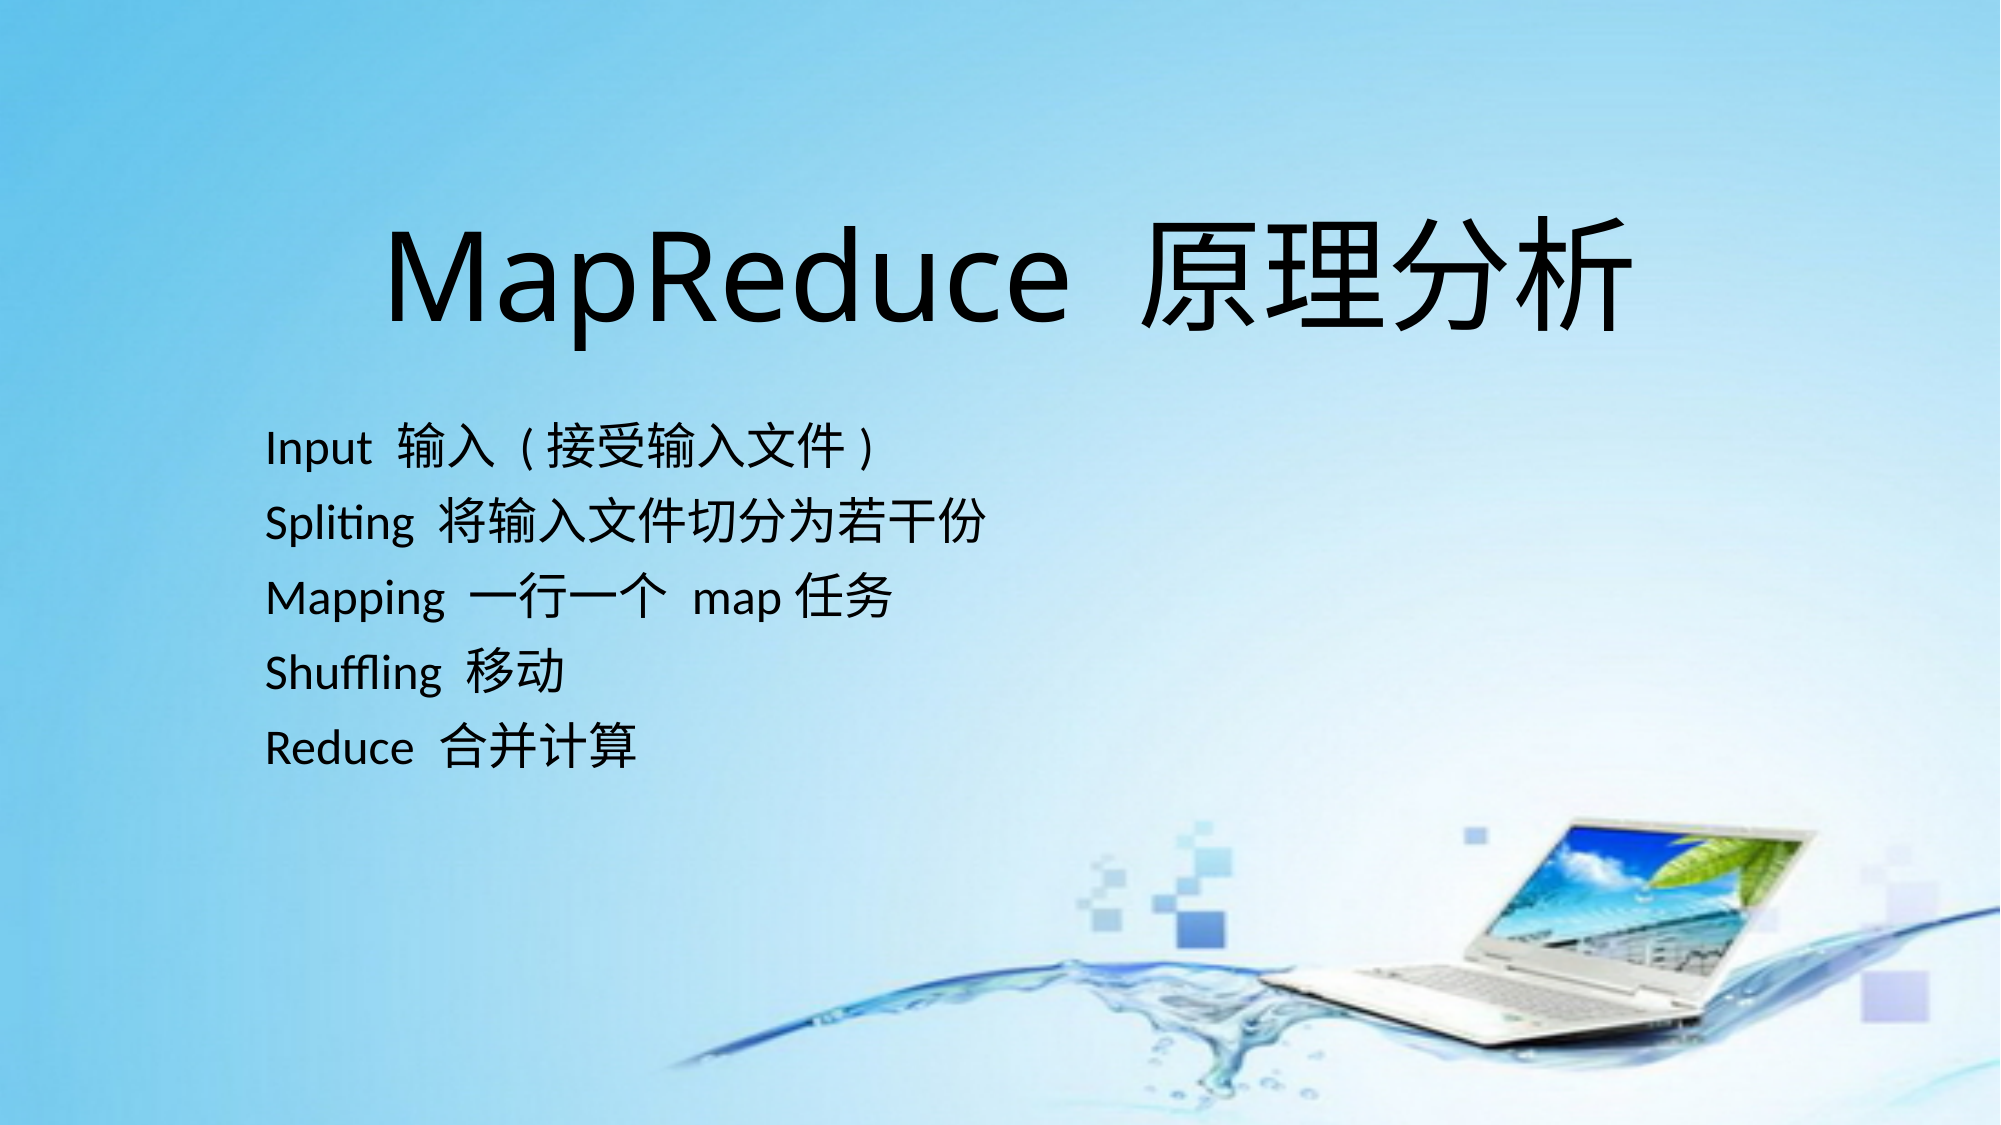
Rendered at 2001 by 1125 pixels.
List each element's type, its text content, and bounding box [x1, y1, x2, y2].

title MapReduce 原理分析 [249, 161, 1769, 357]
picture [0, 0, 2000, 1125]
subtitle Input 输入 (接受输入文件) Spliting 将输入文件切分为若干份 Mapping 一行一个 map任务 Shuffling 移动 Reduce 合并计算 [249, 414, 1750, 863]
